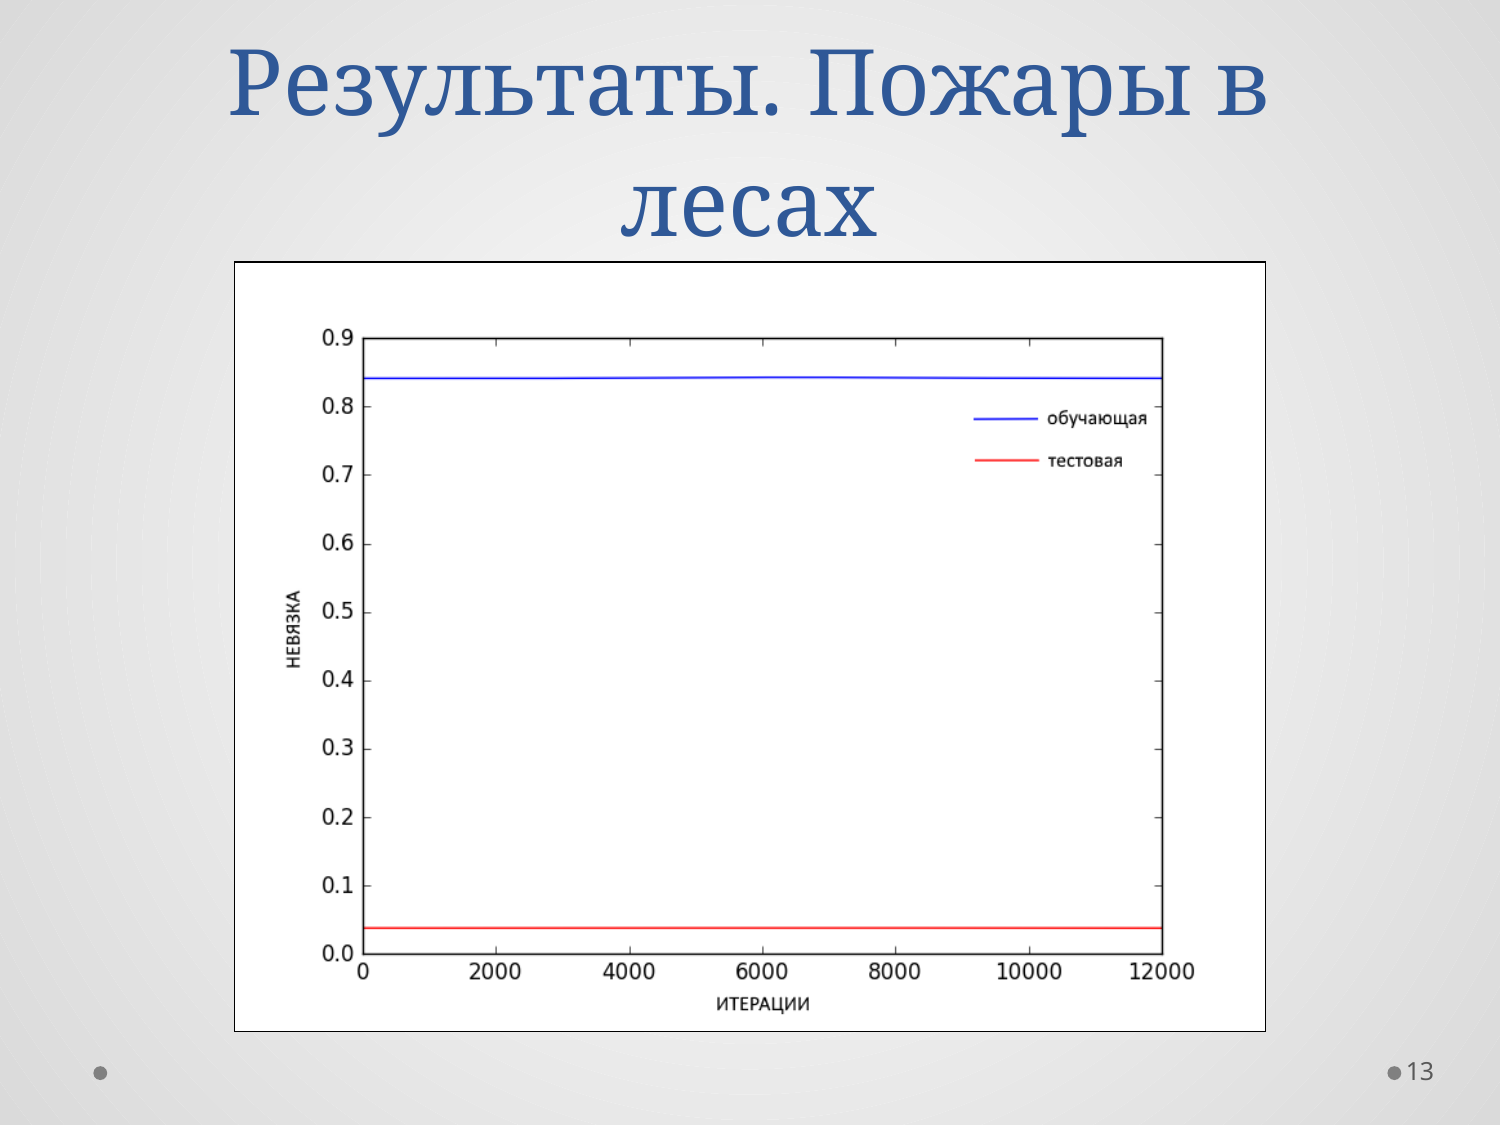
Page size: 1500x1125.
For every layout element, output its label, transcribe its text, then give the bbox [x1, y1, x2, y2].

picture [234, 262, 1266, 1032]
slide_number 13 [1401, 1042, 1494, 1103]
title Результаты. Пожары в лесах [75, 0, 1425, 263]
